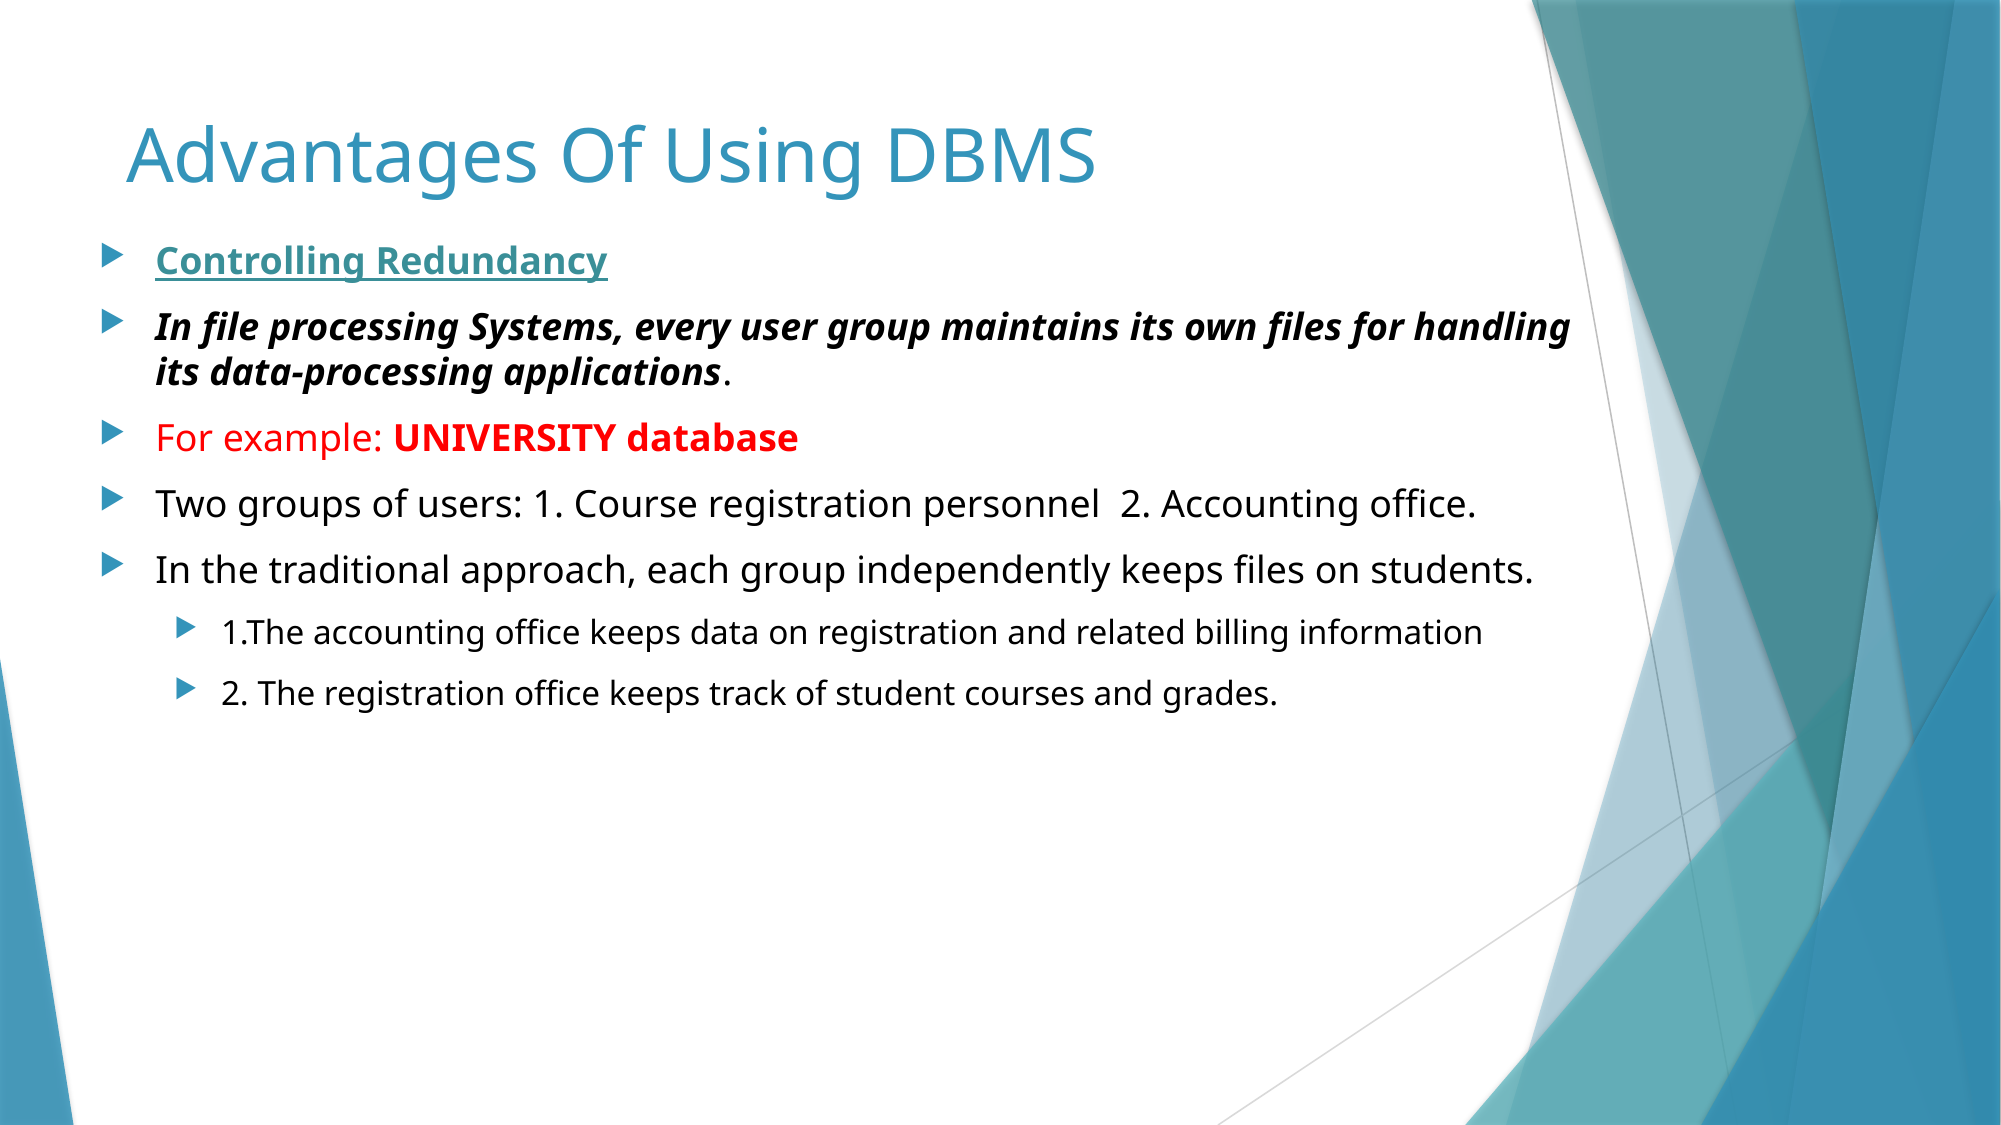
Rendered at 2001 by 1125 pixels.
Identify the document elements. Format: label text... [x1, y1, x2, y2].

list Controlling Redundancy In file processing Systems, every user group maintains its own files for handling its data-processing applications. For example: UNIVERSITY database Two groups of users: 1. Course registration personnel 2. Accounting office. In the traditional approach, each group independently keeps files on students. 1.The accounting office keeps data on registration and related billing information 2. The registration office keeps track of student courses and grades. [84, 229, 1623, 1072]
title Advantages Of Using DBMS [111, 99, 1522, 229]
